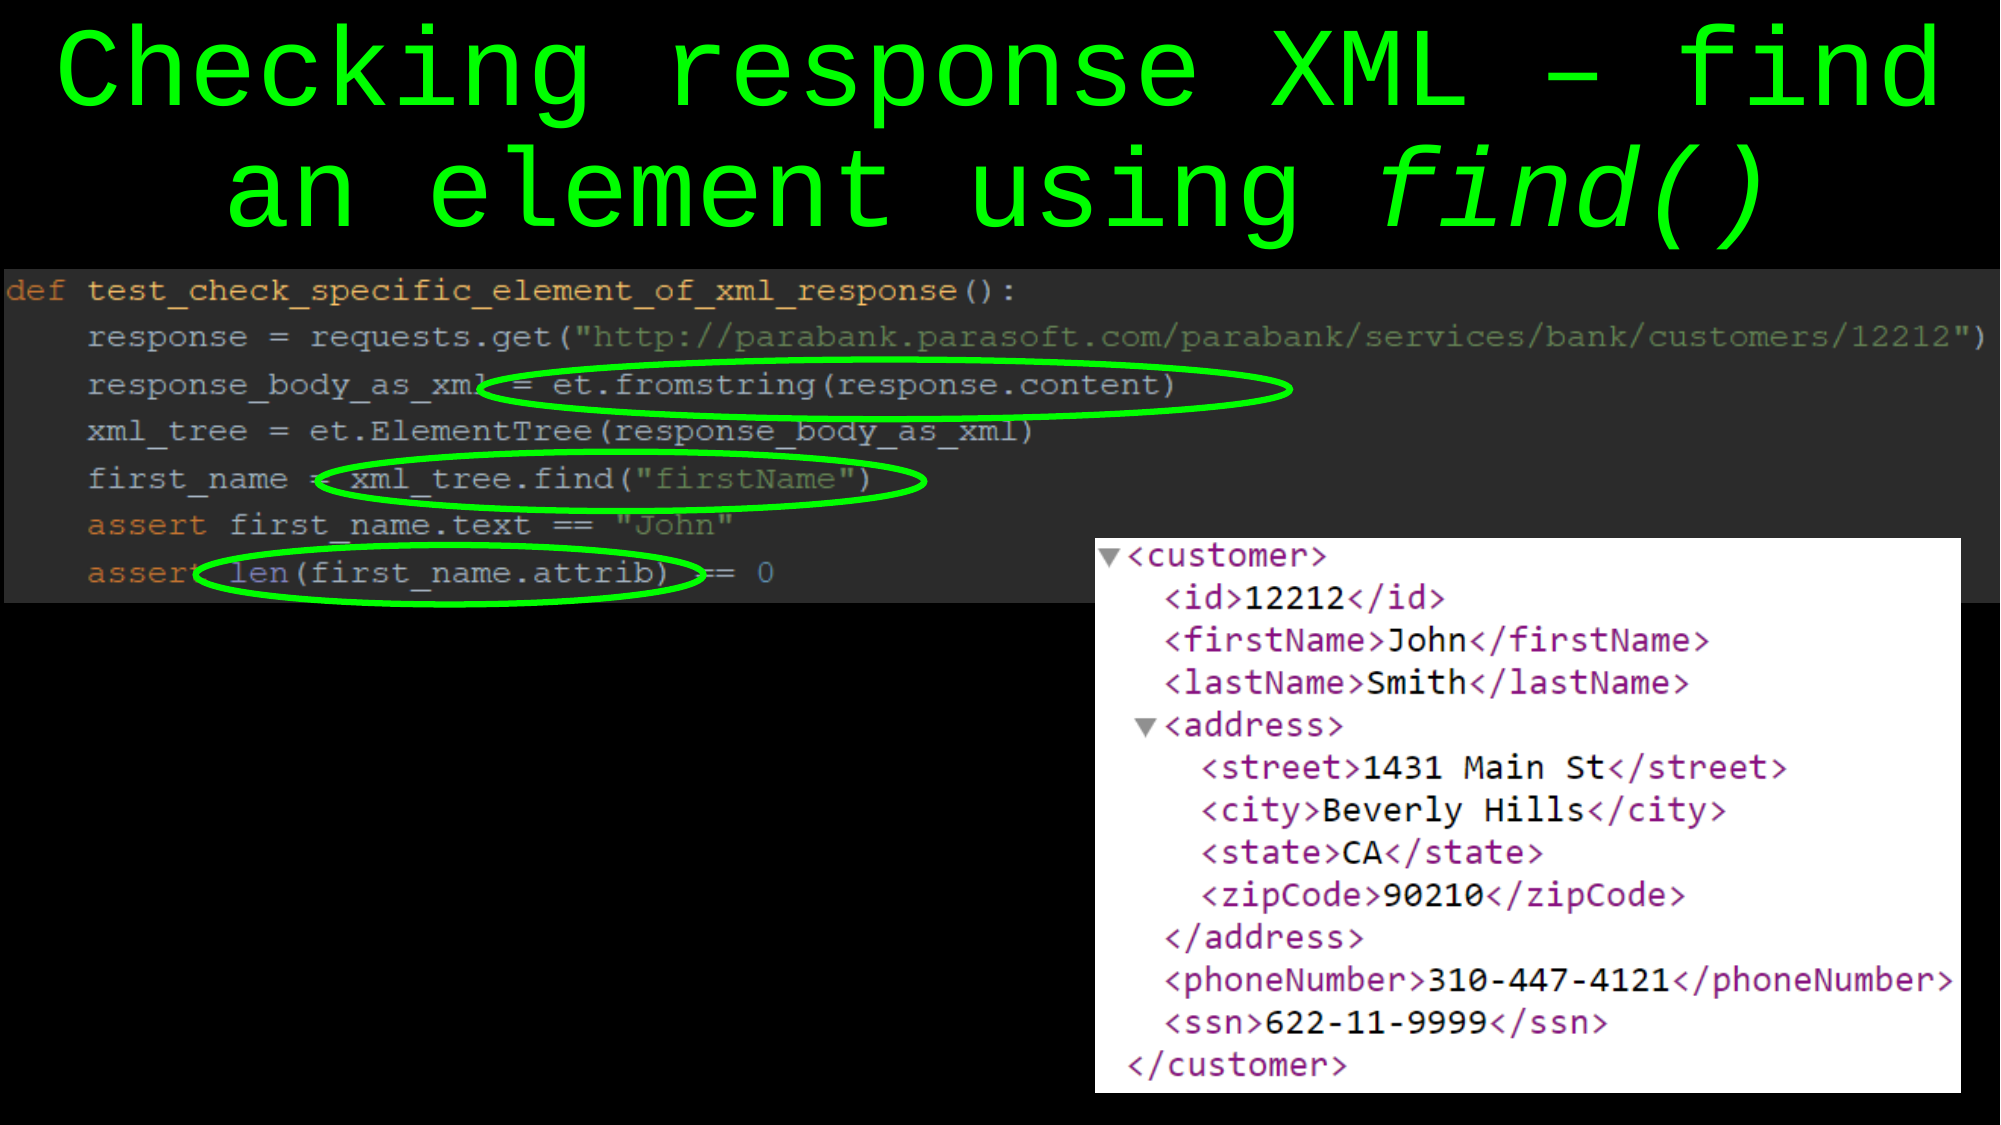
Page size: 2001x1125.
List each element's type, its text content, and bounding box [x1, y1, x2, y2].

title Checking response XML – find an element using find() [0, 32, 2000, 228]
picture [4, 269, 2000, 1093]
